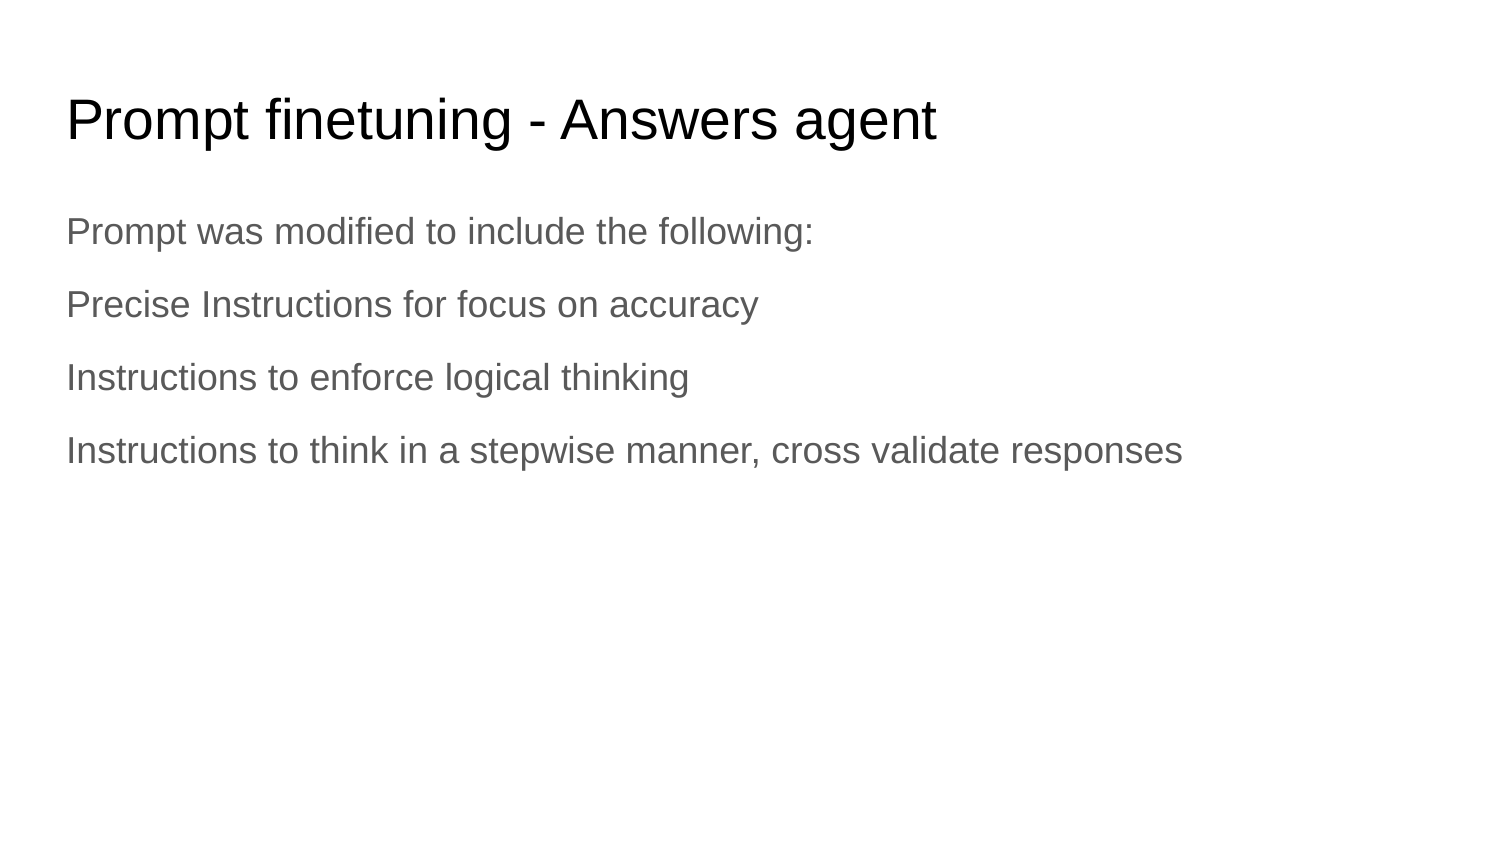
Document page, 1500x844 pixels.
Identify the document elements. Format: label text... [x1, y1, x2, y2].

list Prompt was modified to include the following: Precise Instructions for focus on accuracy Instructions to enforce logical thinking Instructions to think in a stepwise manner, cross validate responses [51, 189, 1449, 750]
title Prompt finetuning - Answers agent [51, 72, 1449, 167]
